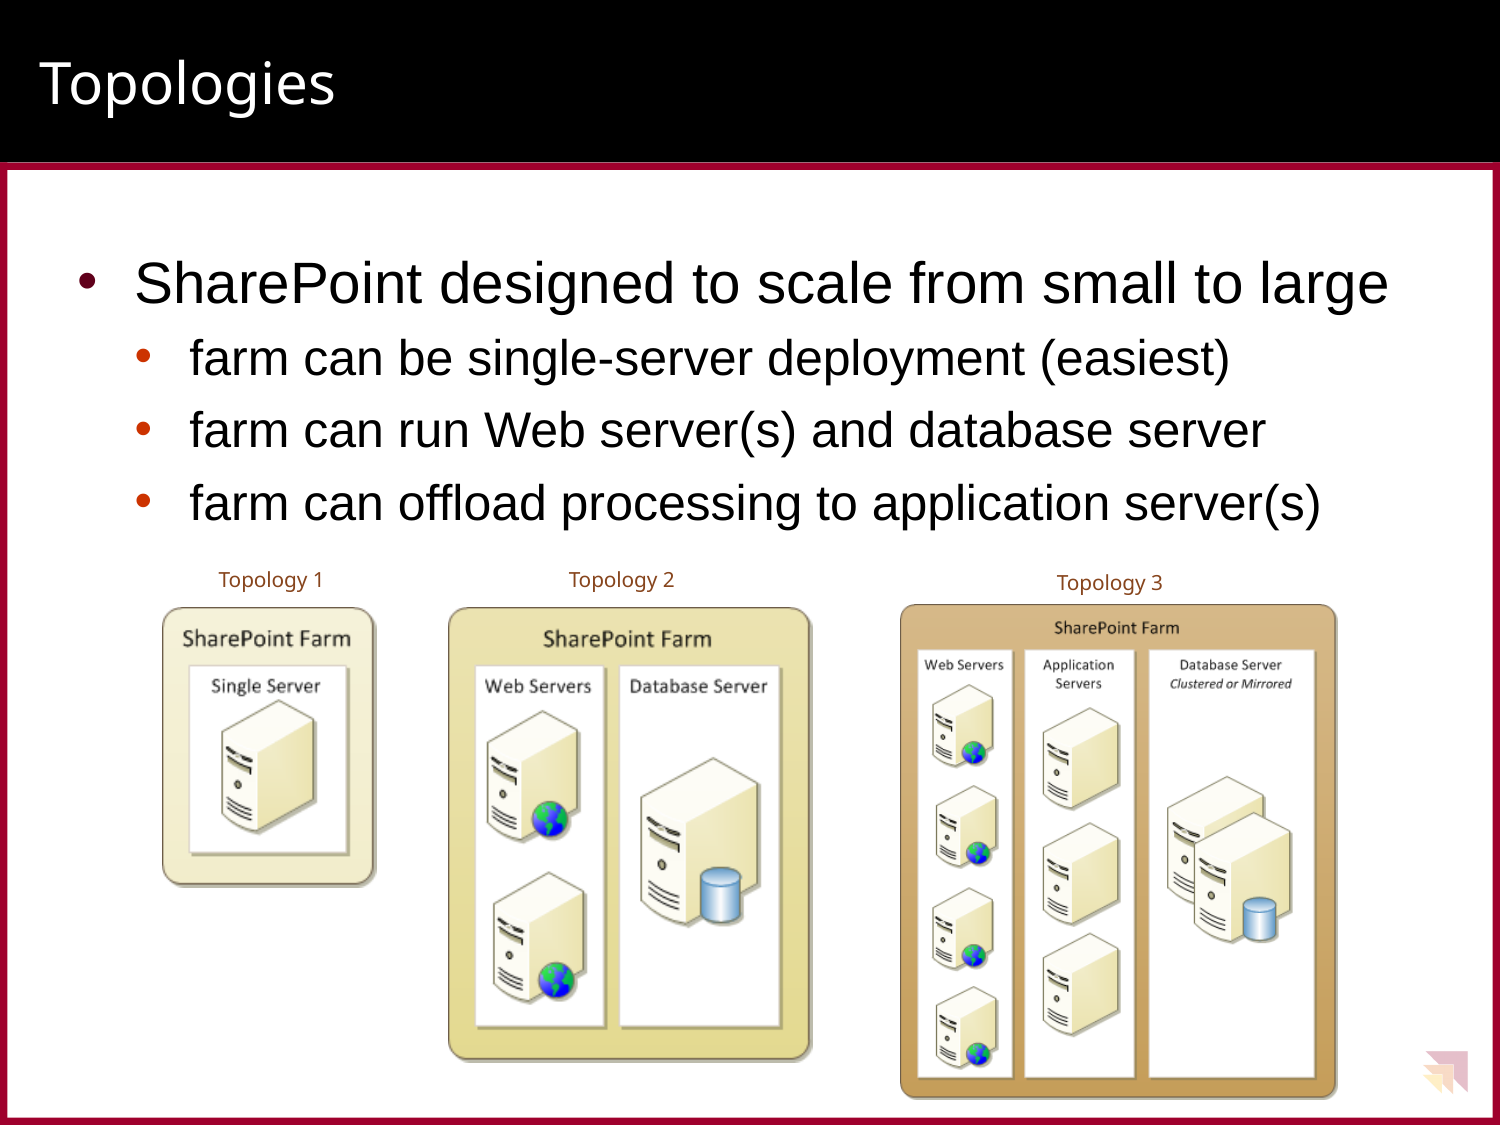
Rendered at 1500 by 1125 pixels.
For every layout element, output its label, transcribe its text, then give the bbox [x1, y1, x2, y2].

text_box Topology 3 [1042, 562, 1184, 602]
picture [899, 604, 1338, 1101]
list SharePoint designed to scale from small to large farm can be single-server deployment (easiest) farm can run Web server(s) and database server farm can offload processing to application server(s) [62, 237, 1438, 1088]
picture [448, 607, 813, 1063]
picture [162, 607, 377, 888]
text_box Topology 1 [203, 559, 340, 600]
title Topologies [24, 12, 1438, 150]
text_box Topology 2 [553, 559, 690, 600]
